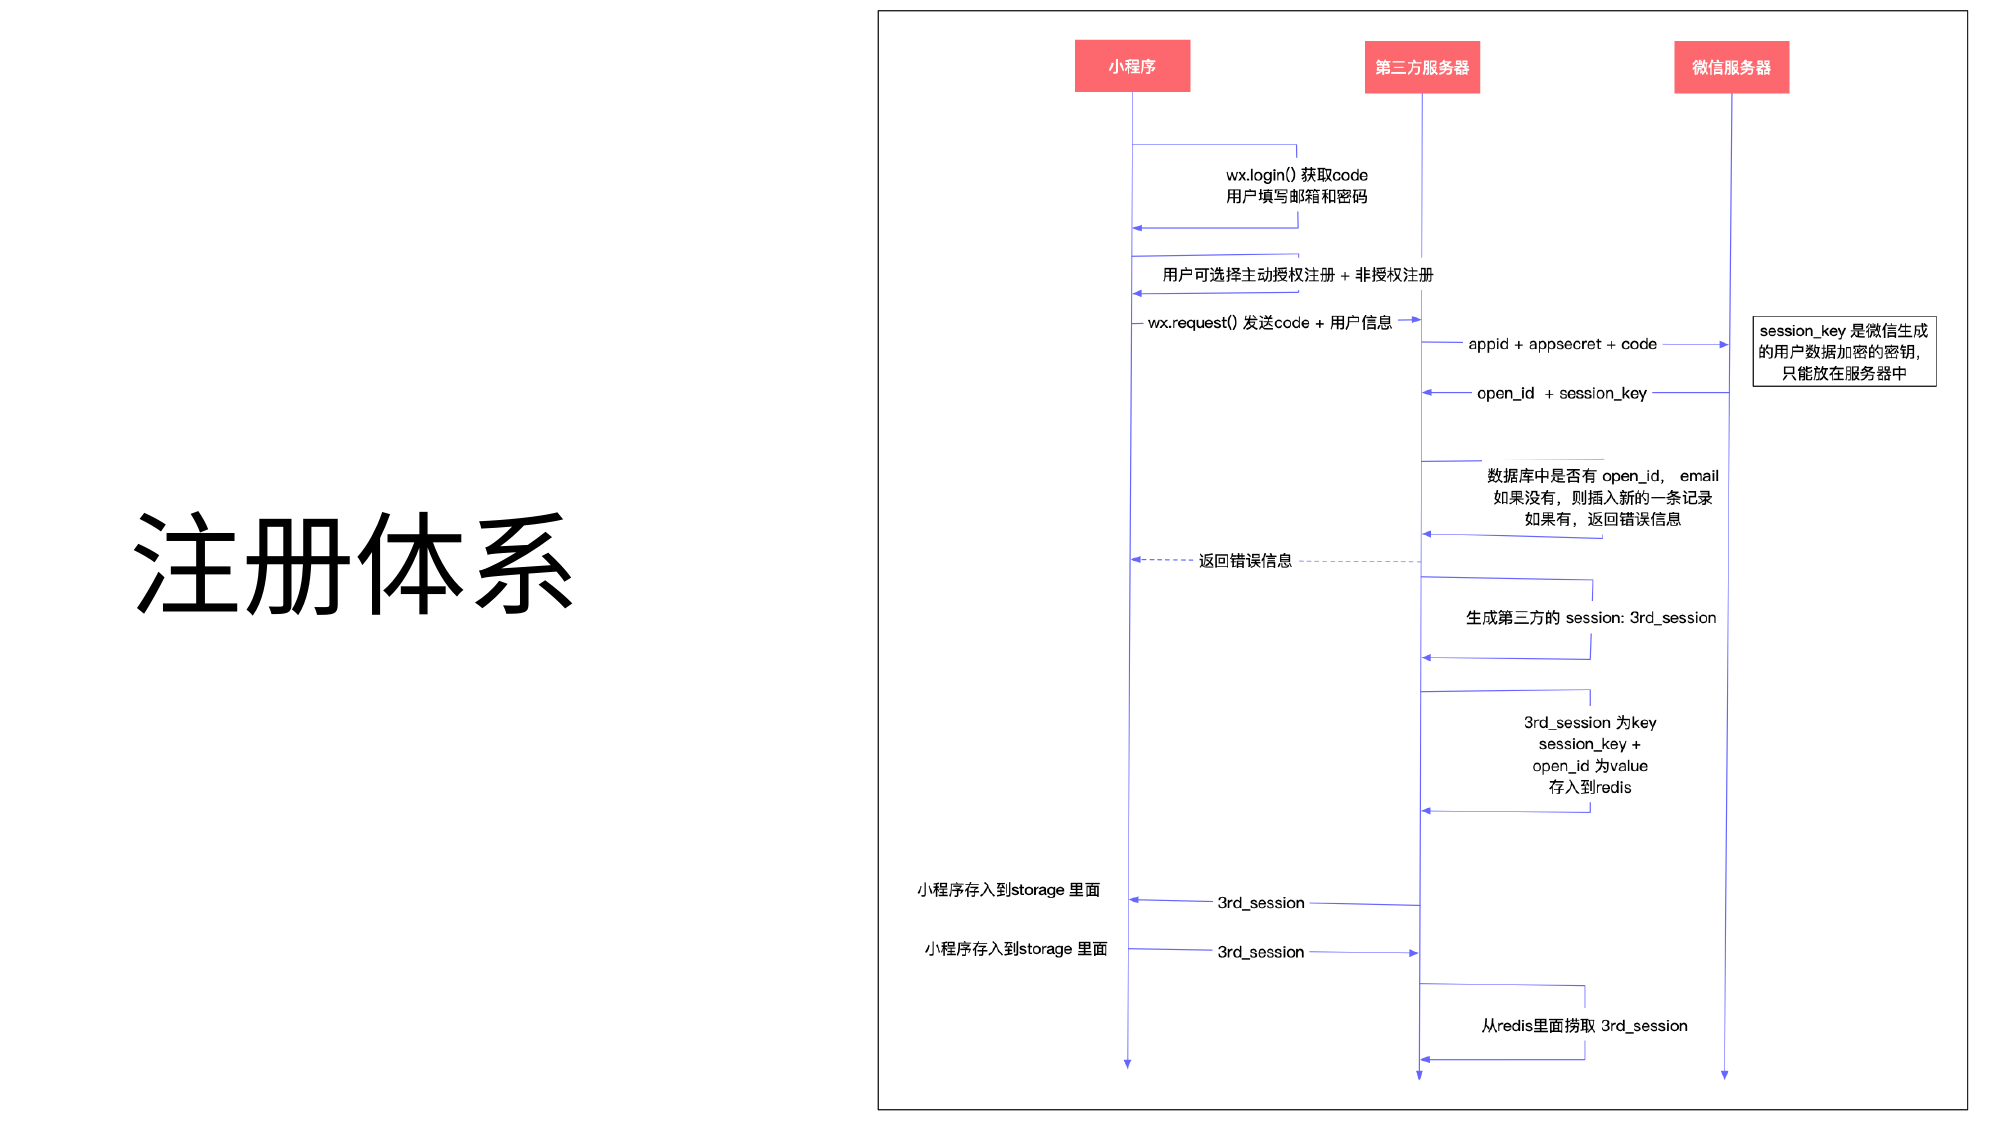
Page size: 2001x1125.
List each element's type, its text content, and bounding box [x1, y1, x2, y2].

text_box 注册体系 [115, 486, 596, 637]
picture [856, 0, 2000, 1125]
